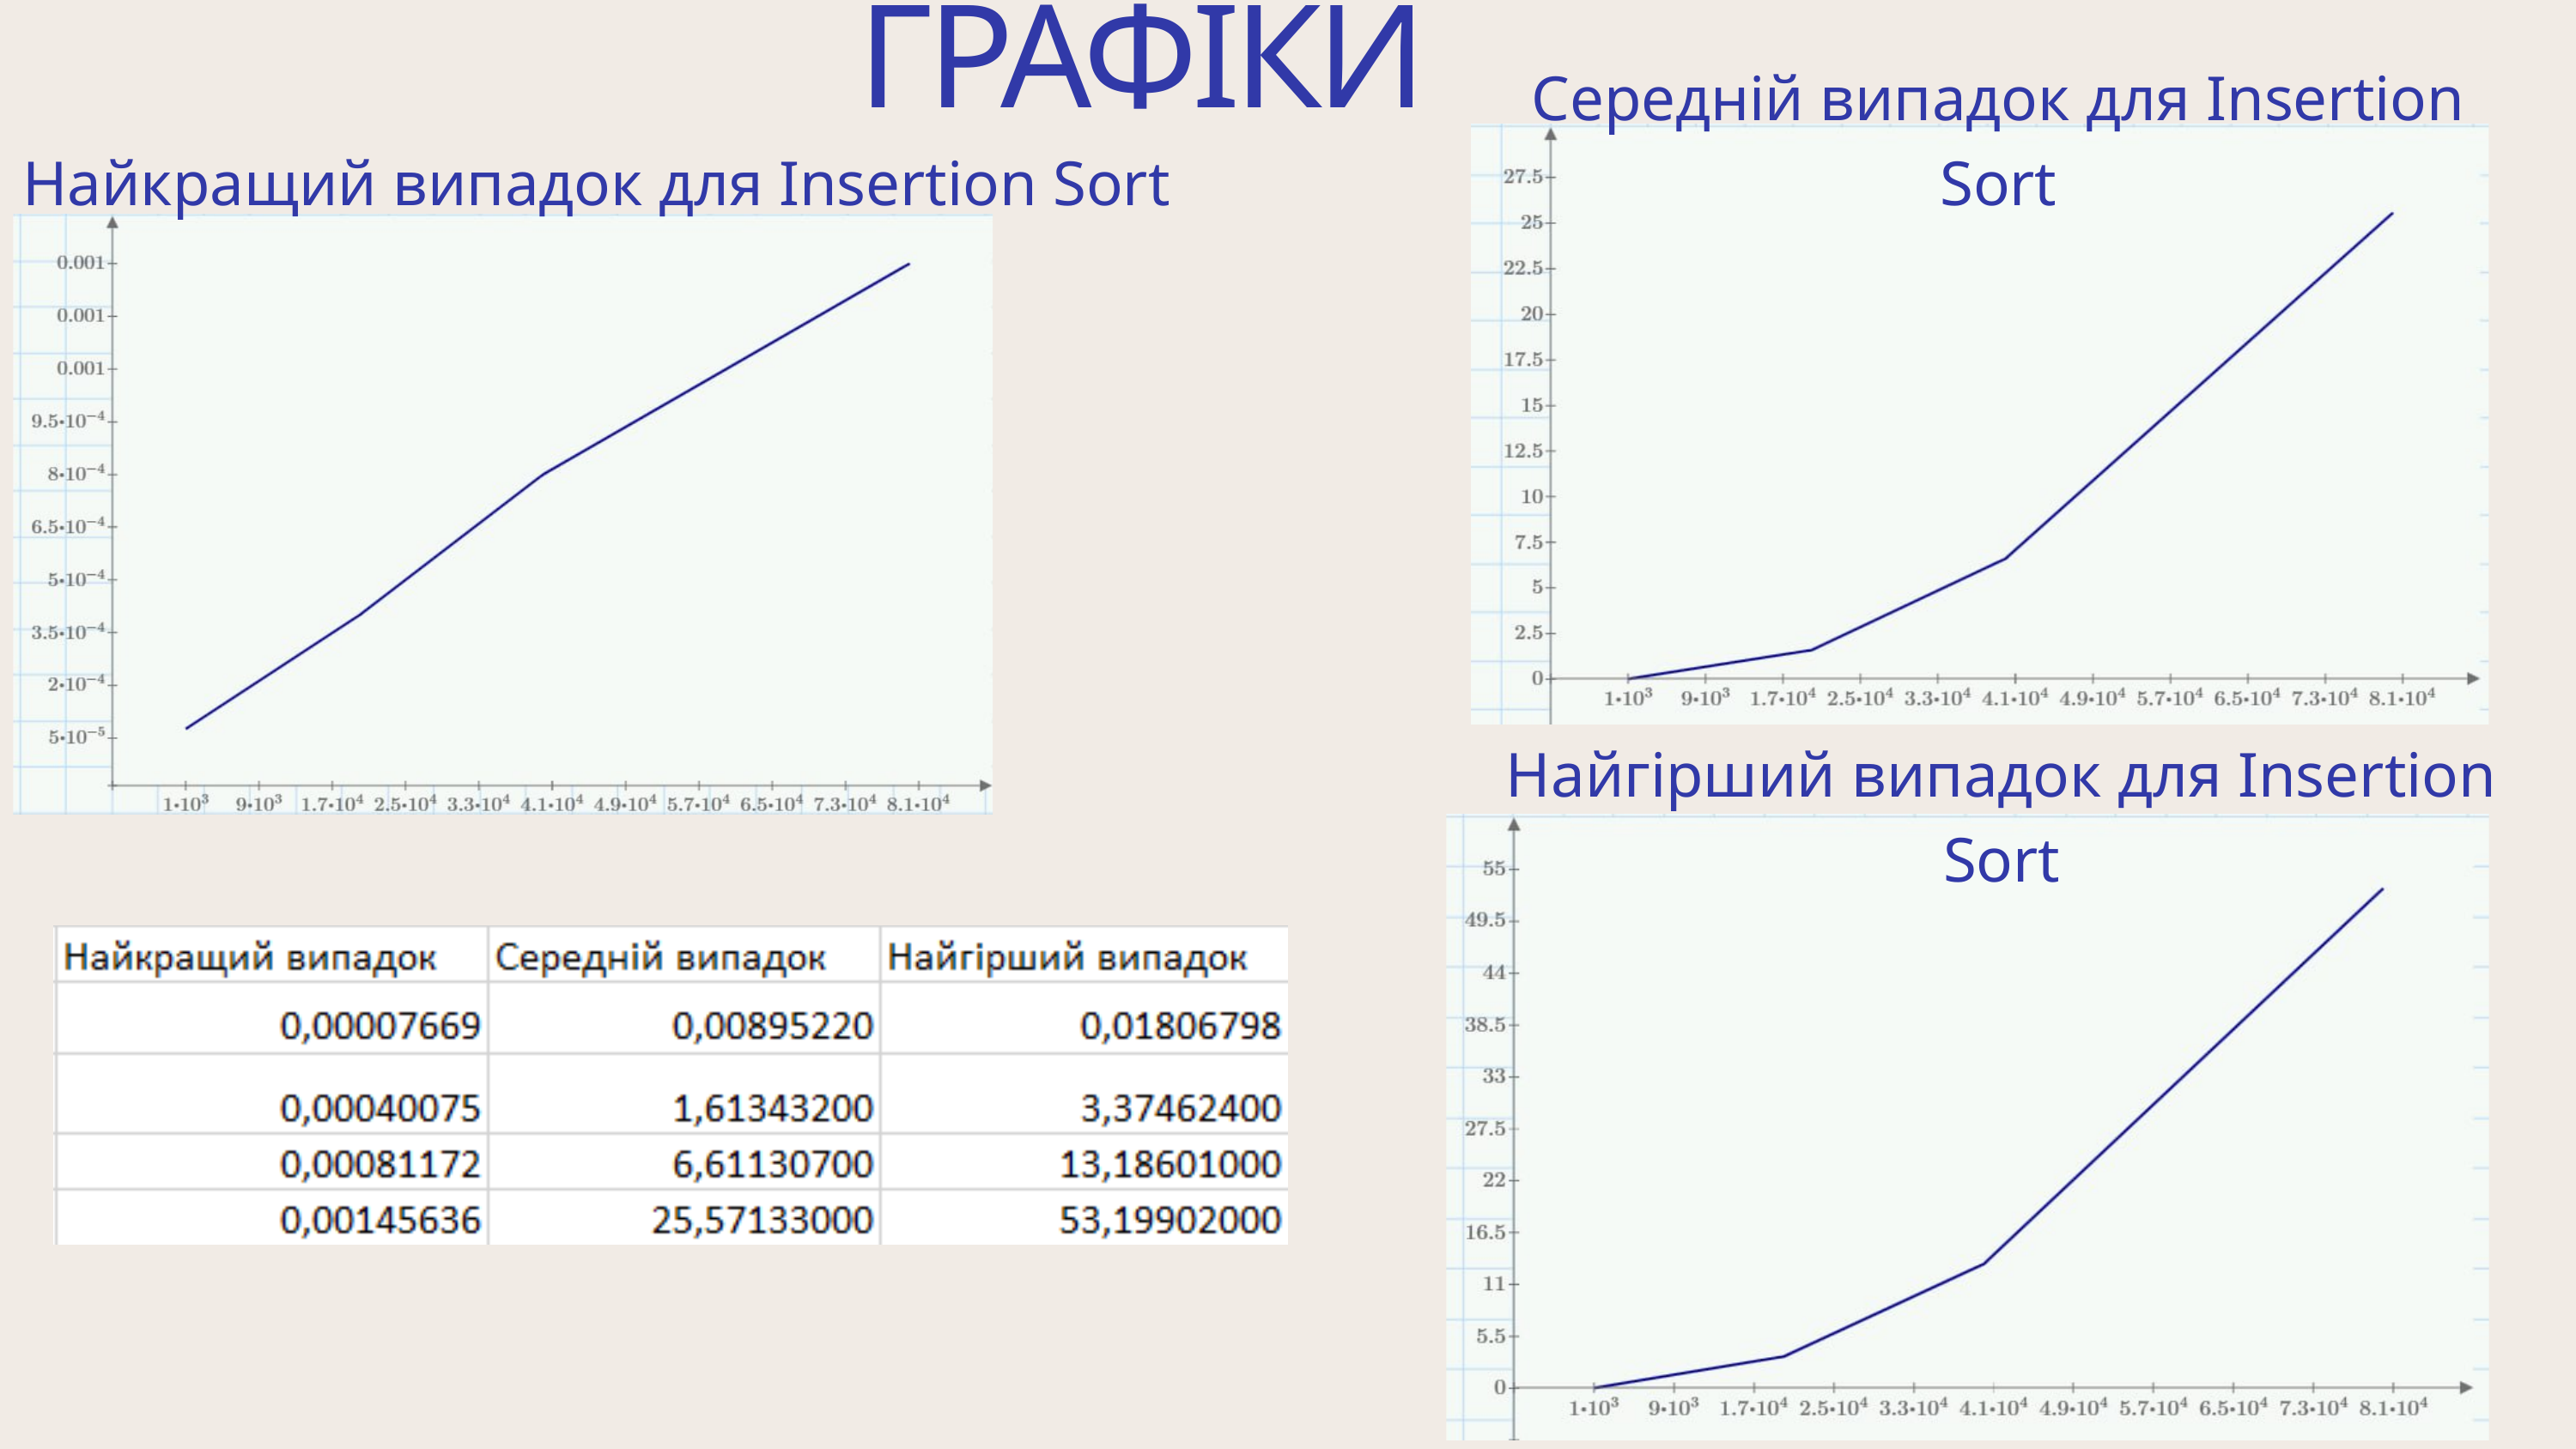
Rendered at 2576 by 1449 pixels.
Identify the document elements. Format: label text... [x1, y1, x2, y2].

text_box Найкращий випадок для Insertion Sort [0, 132, 1194, 218]
text_box Найгірший випадок для Insertion Sort [1446, 724, 2557, 894]
text_box [1446, 894, 2489, 1440]
text_box Середній випадок для Insertion Sort [1471, 47, 2526, 218]
text_box [13, 218, 993, 815]
text_box [52, 925, 1288, 1245]
text_box ГРАФІКИ [0, 0, 2432, 136]
text_box [1471, 218, 2489, 724]
